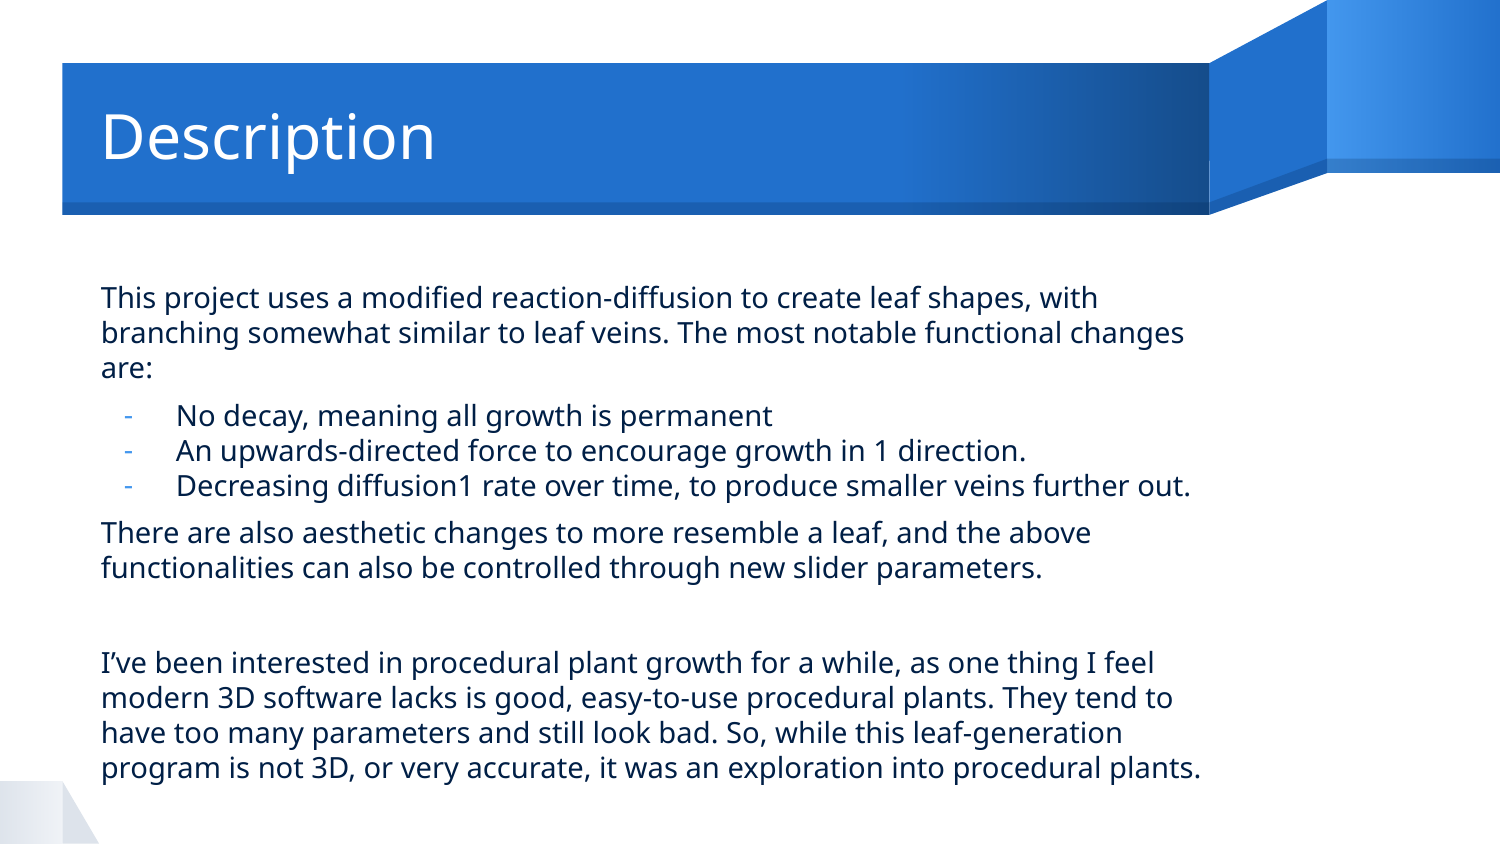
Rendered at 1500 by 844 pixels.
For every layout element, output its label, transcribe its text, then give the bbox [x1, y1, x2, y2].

list This project uses a modified reaction-diffusion to create leaf shapes, with branching somewhat similar to leaf veins. The most notable functional changes are: No decay, meaning all growth is permanent An upwards-directed force to encourage growth in 1 direction. Decreasing diffusion1 rate over time, to produce smaller veins further out. There are also aesthetic changes to more resemble a leaf, and the above functionalities can also be controlled through new slider parameters. I’ve been interested in procedural plant growth for a while, as one thing I feel modern 3D software lacks is good, easy-to-use procedural plants. They tend to have too many parameters and still look bad. So, while this leaf-generation program is not 3D, or very accurate, it was an exploration into procedural plants. [100, 279, 1210, 744]
title Description [100, 64, 1210, 215]
